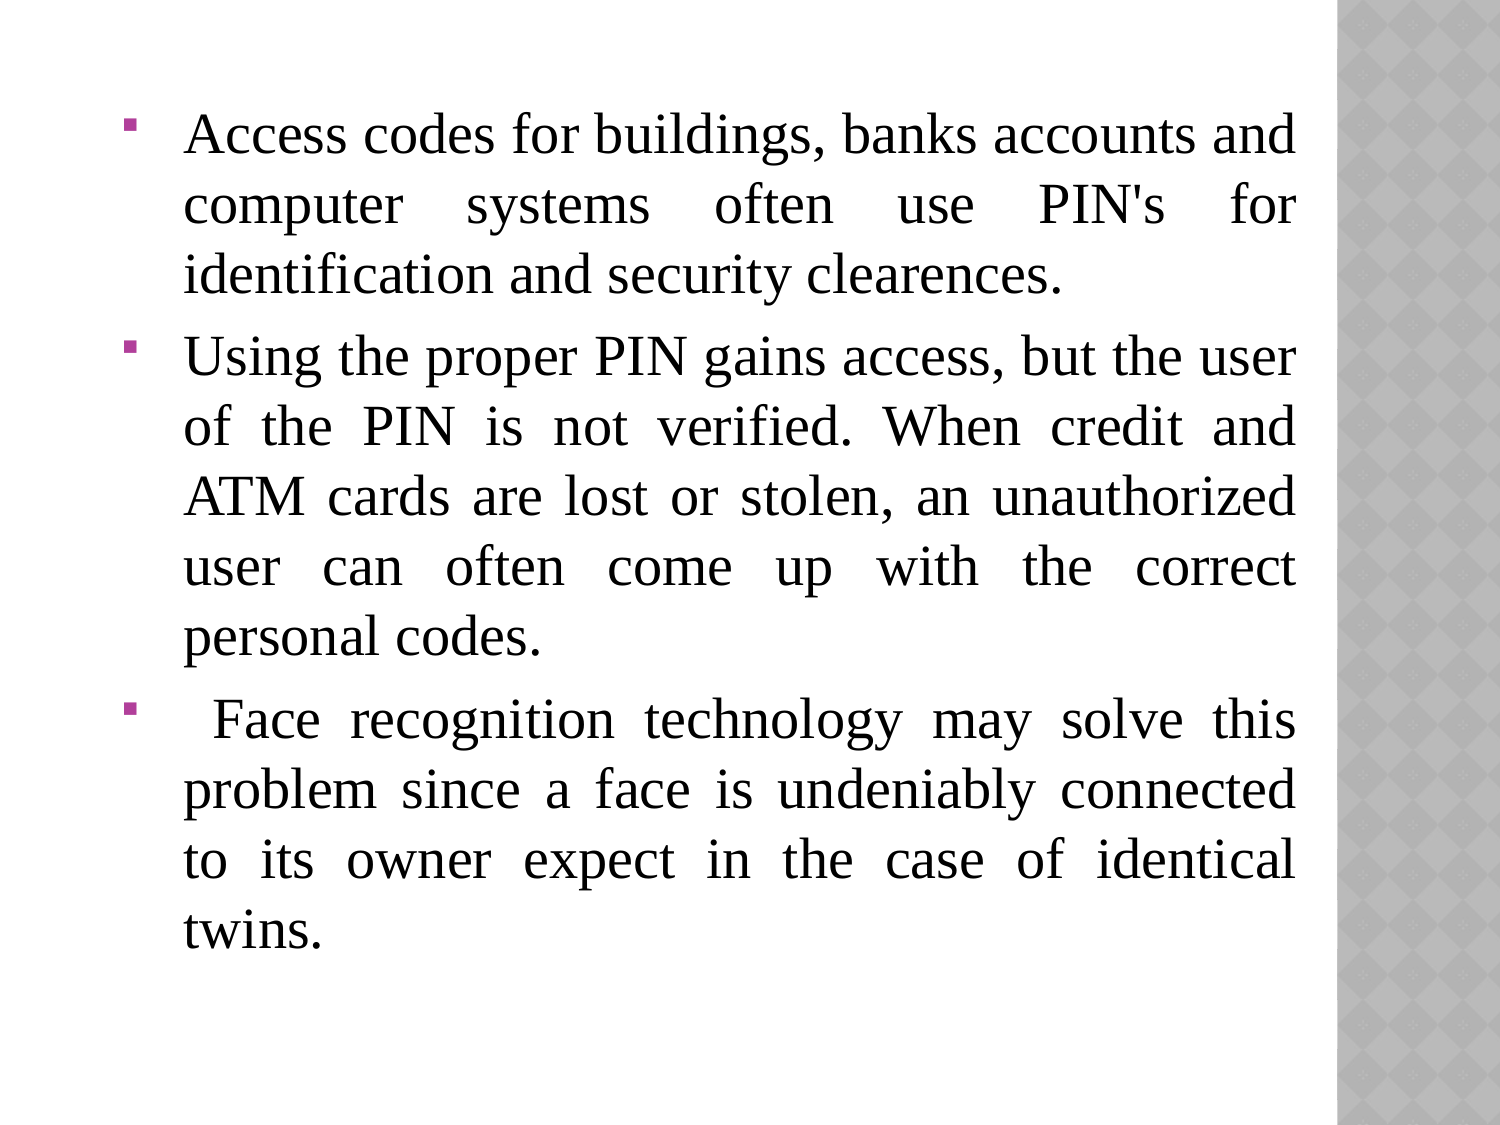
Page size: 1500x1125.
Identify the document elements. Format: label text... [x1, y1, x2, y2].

list Access codes for buildings, banks accounts and computer systems often use PIN's for identification and security clearences. Using the proper PIN gains access, but the user of the PIN is not verified. When credit and ATM cards are lost or stolen, an unauthorized user can often come up with the correct personal codes. Face recognition technology may solve this problem since a face is undeniably connected to its owner expect in the case of identical twins. [99, 87, 1313, 1093]
